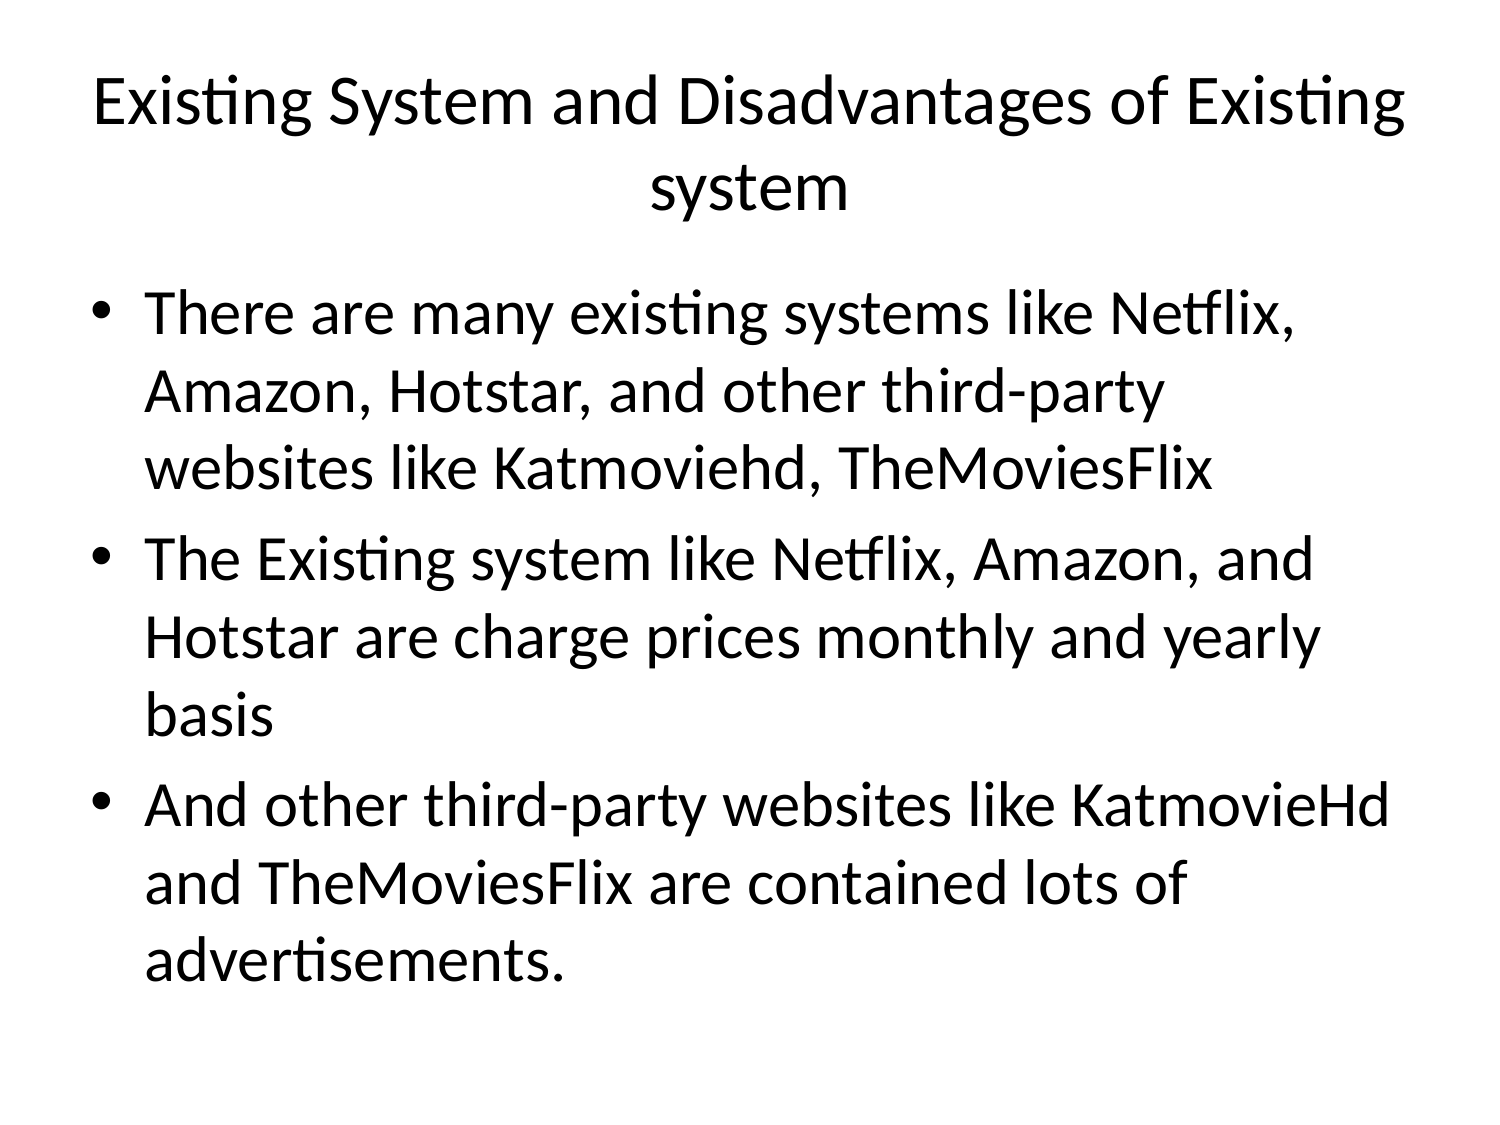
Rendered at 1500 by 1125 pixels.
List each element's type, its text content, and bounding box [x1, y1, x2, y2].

title Existing System and Disadvantages of Existing system [75, 45, 1425, 233]
list There are many existing systems like Netflix, Amazon, Hotstar, and other third-party websites like Katmoviehd, TheMoviesFlix The Existing system like Netflix, Amazon, and Hotstar are charge prices monthly and yearly basis And other third-party websites like KatmovieHd and TheMoviesFlix are contained lots of advertisements. [75, 262, 1425, 1005]
